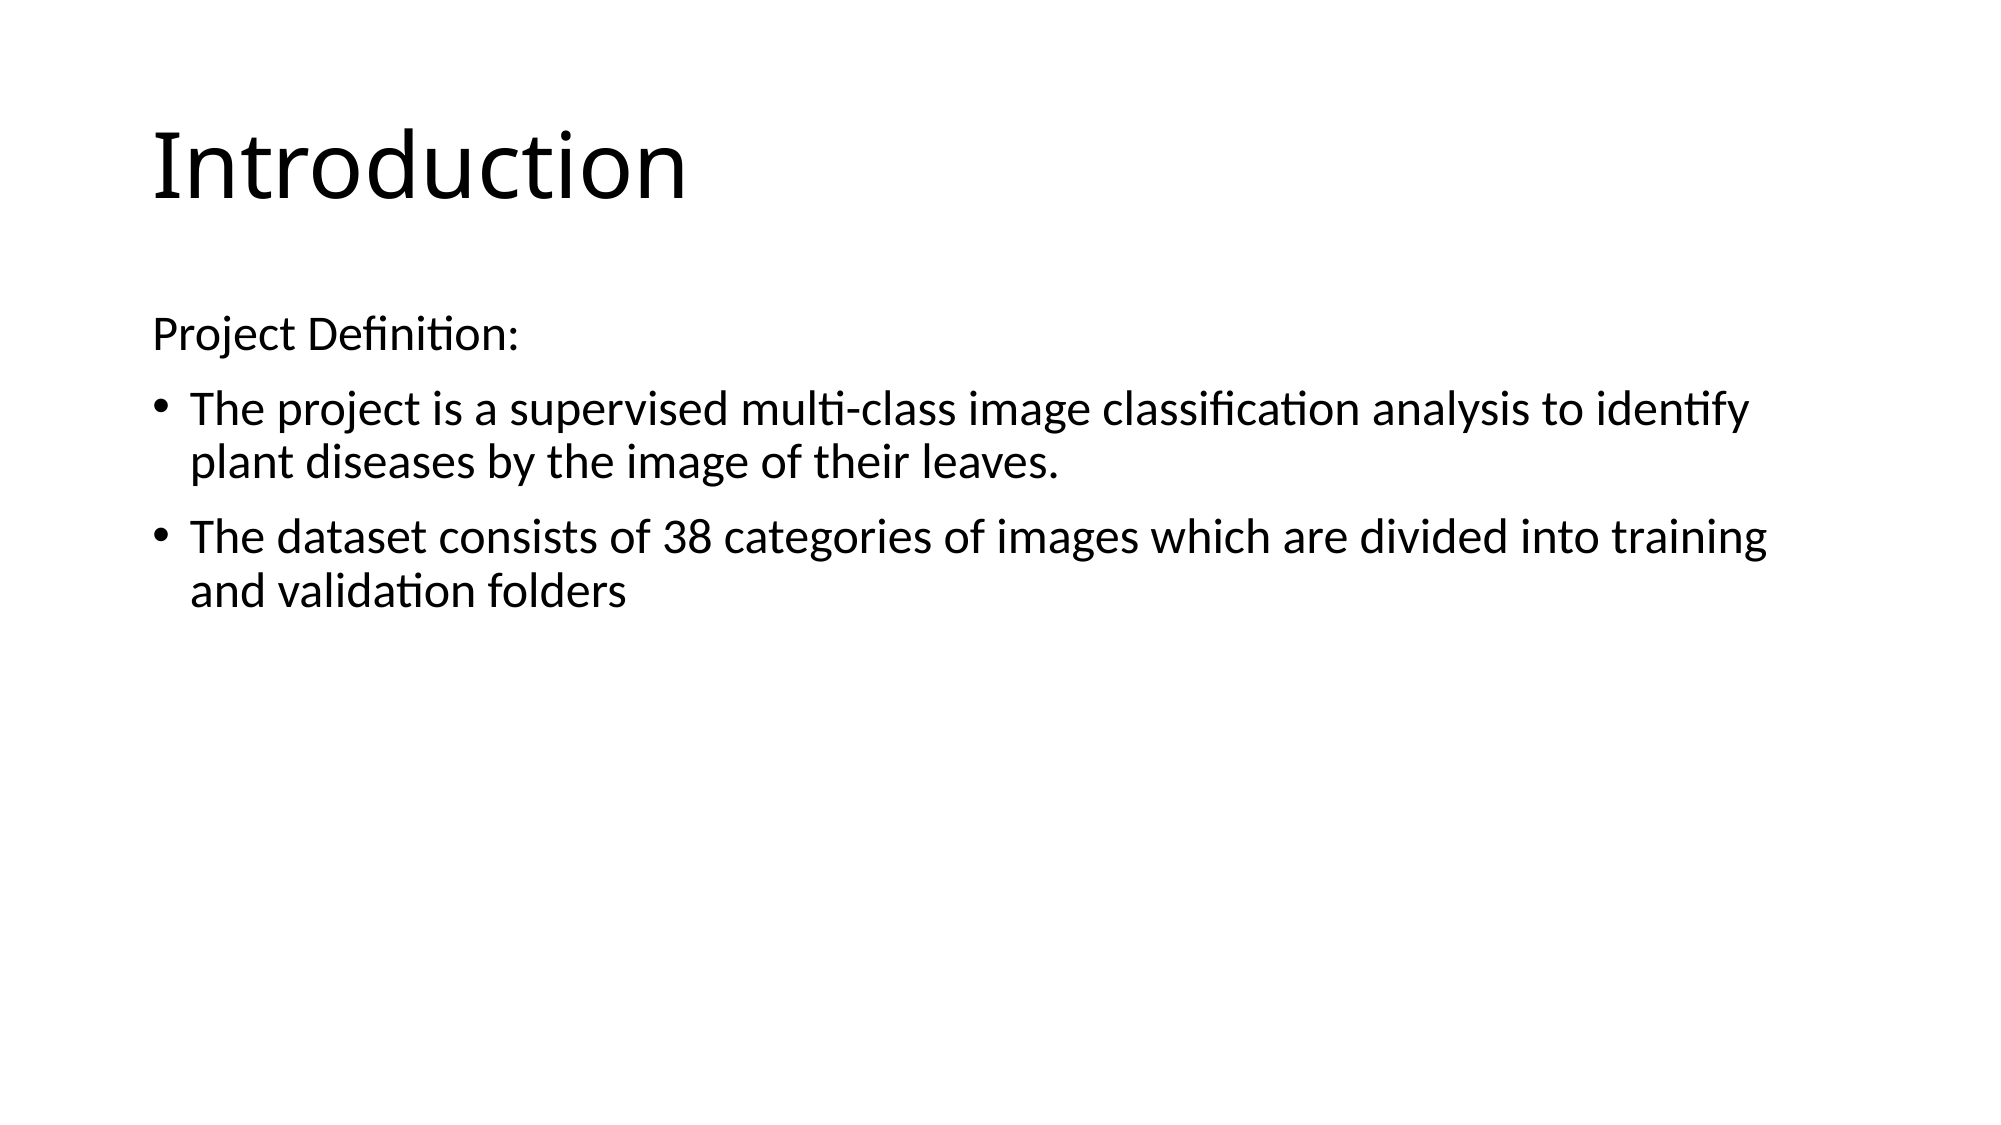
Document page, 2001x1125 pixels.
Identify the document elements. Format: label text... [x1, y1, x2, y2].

list Project Definition: The project is a supervised multi-class image classification analysis to identify plant diseases by the image of their leaves. The dataset consists of 38 categories of images which are divided into training and validation folders [137, 299, 1863, 1014]
title Introduction [137, 59, 1863, 278]
